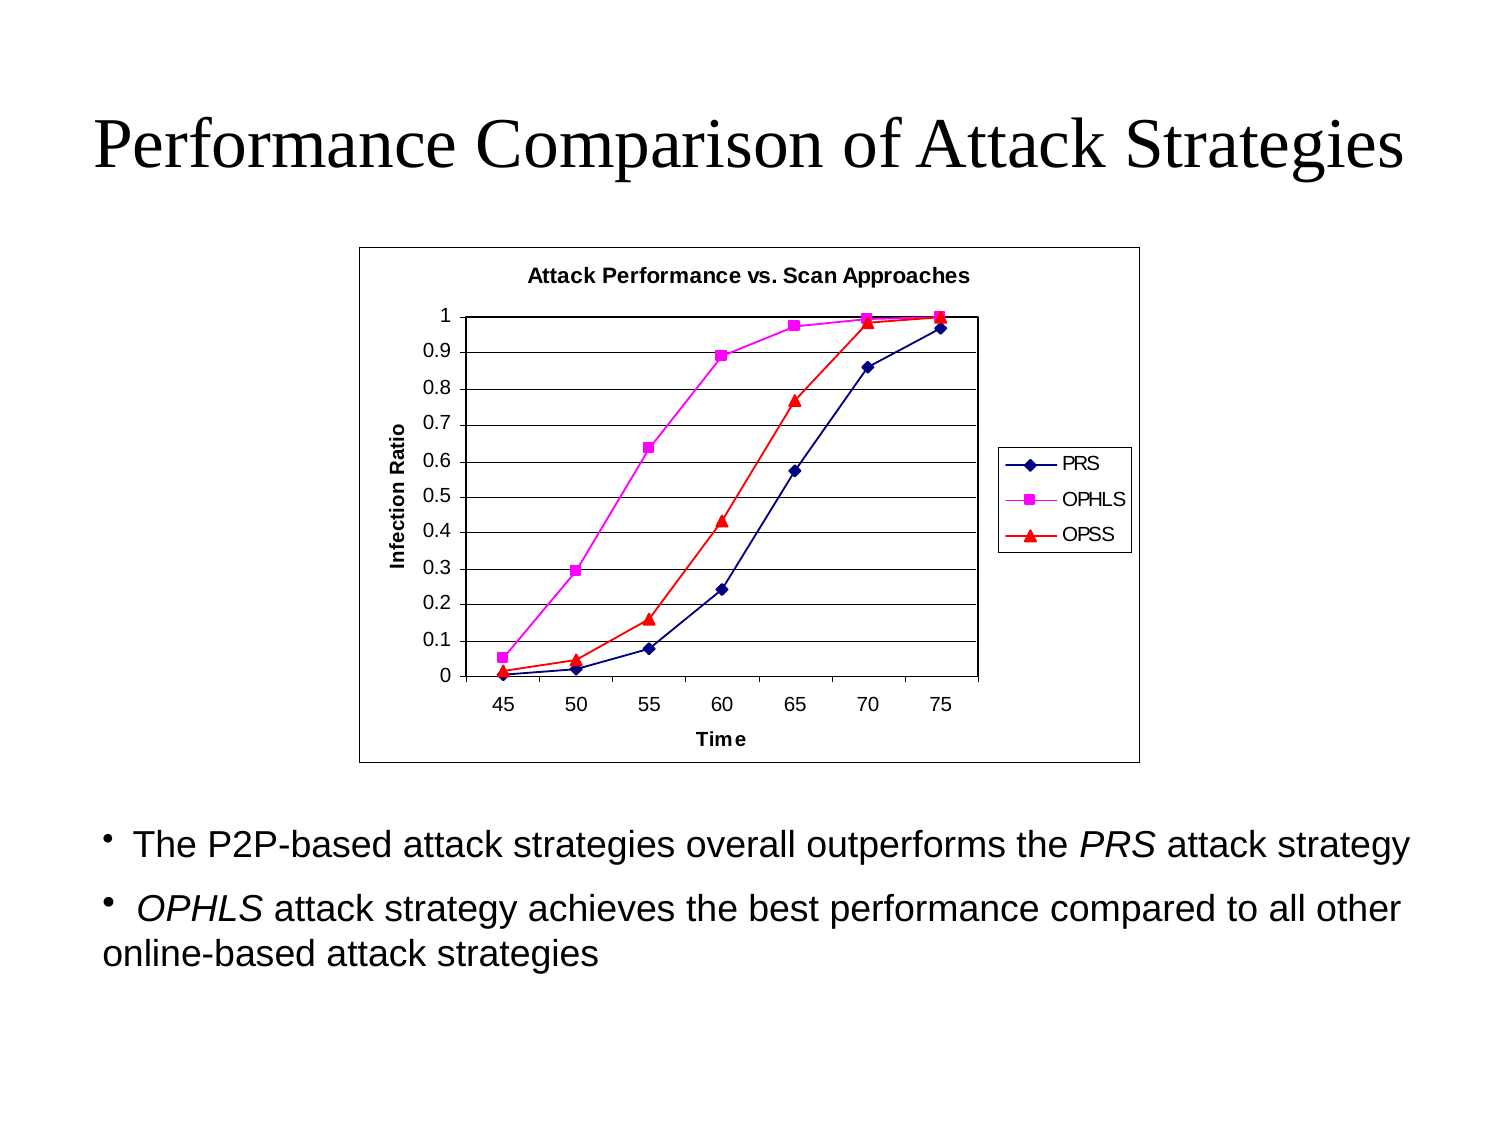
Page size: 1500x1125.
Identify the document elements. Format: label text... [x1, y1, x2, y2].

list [349, 237, 1151, 772]
text_box The P2P-based attack strategies overall outperforms the PRS attack strategy OPHLS attack strategy achieves the best performance compared to all other online-based attack strategies [87, 812, 1463, 981]
title Performance Comparison of Attack Strategies [75, 45, 1425, 233]
